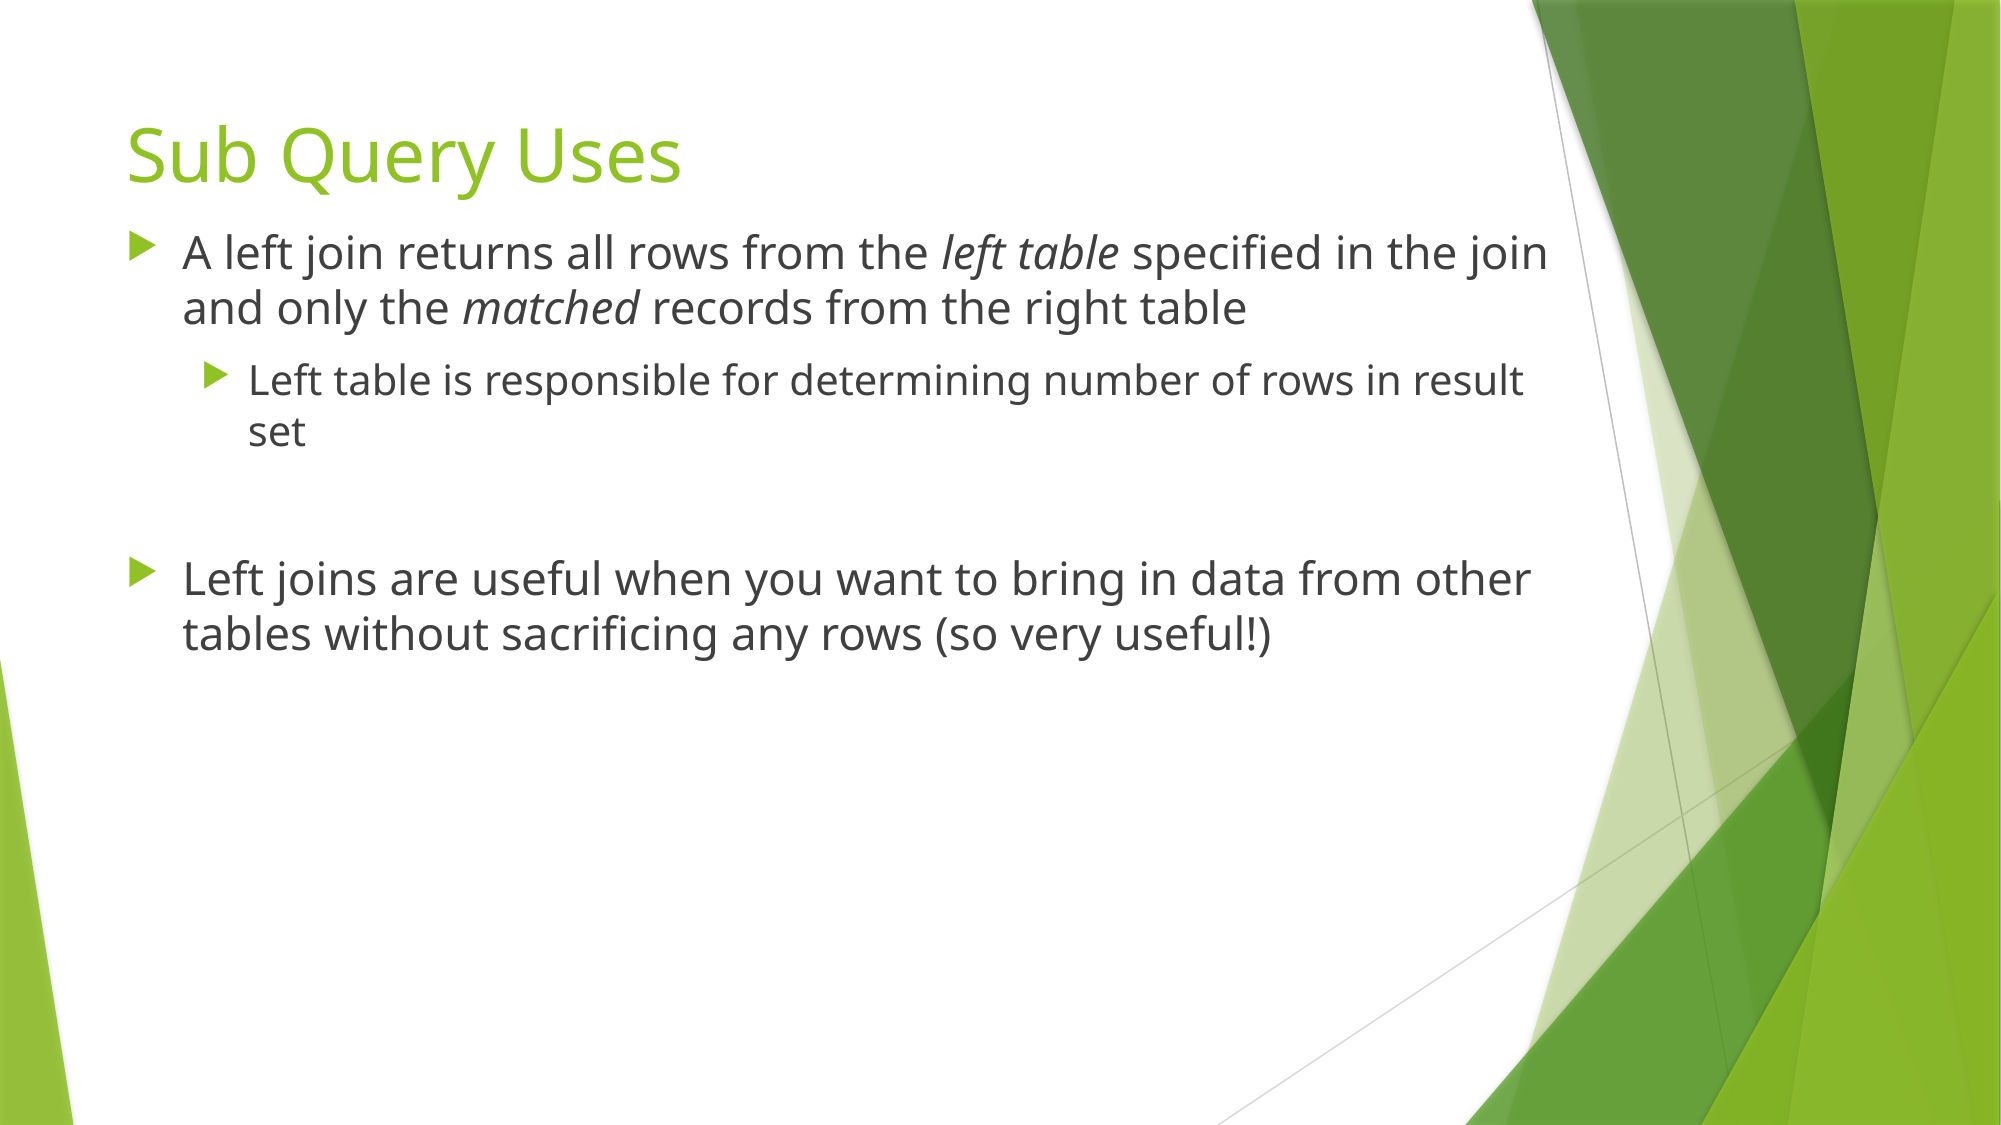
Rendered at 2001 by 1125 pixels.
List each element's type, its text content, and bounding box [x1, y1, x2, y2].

list A left join returns all rows from the left table specified in the join and only the matched records from the right table Left table is responsible for determining number of rows in result set Left joins are useful when you want to bring in data from other tables without sacrificing any rows (so very useful!) [111, 215, 1565, 986]
title Sub Query Uses [111, 99, 1522, 215]
